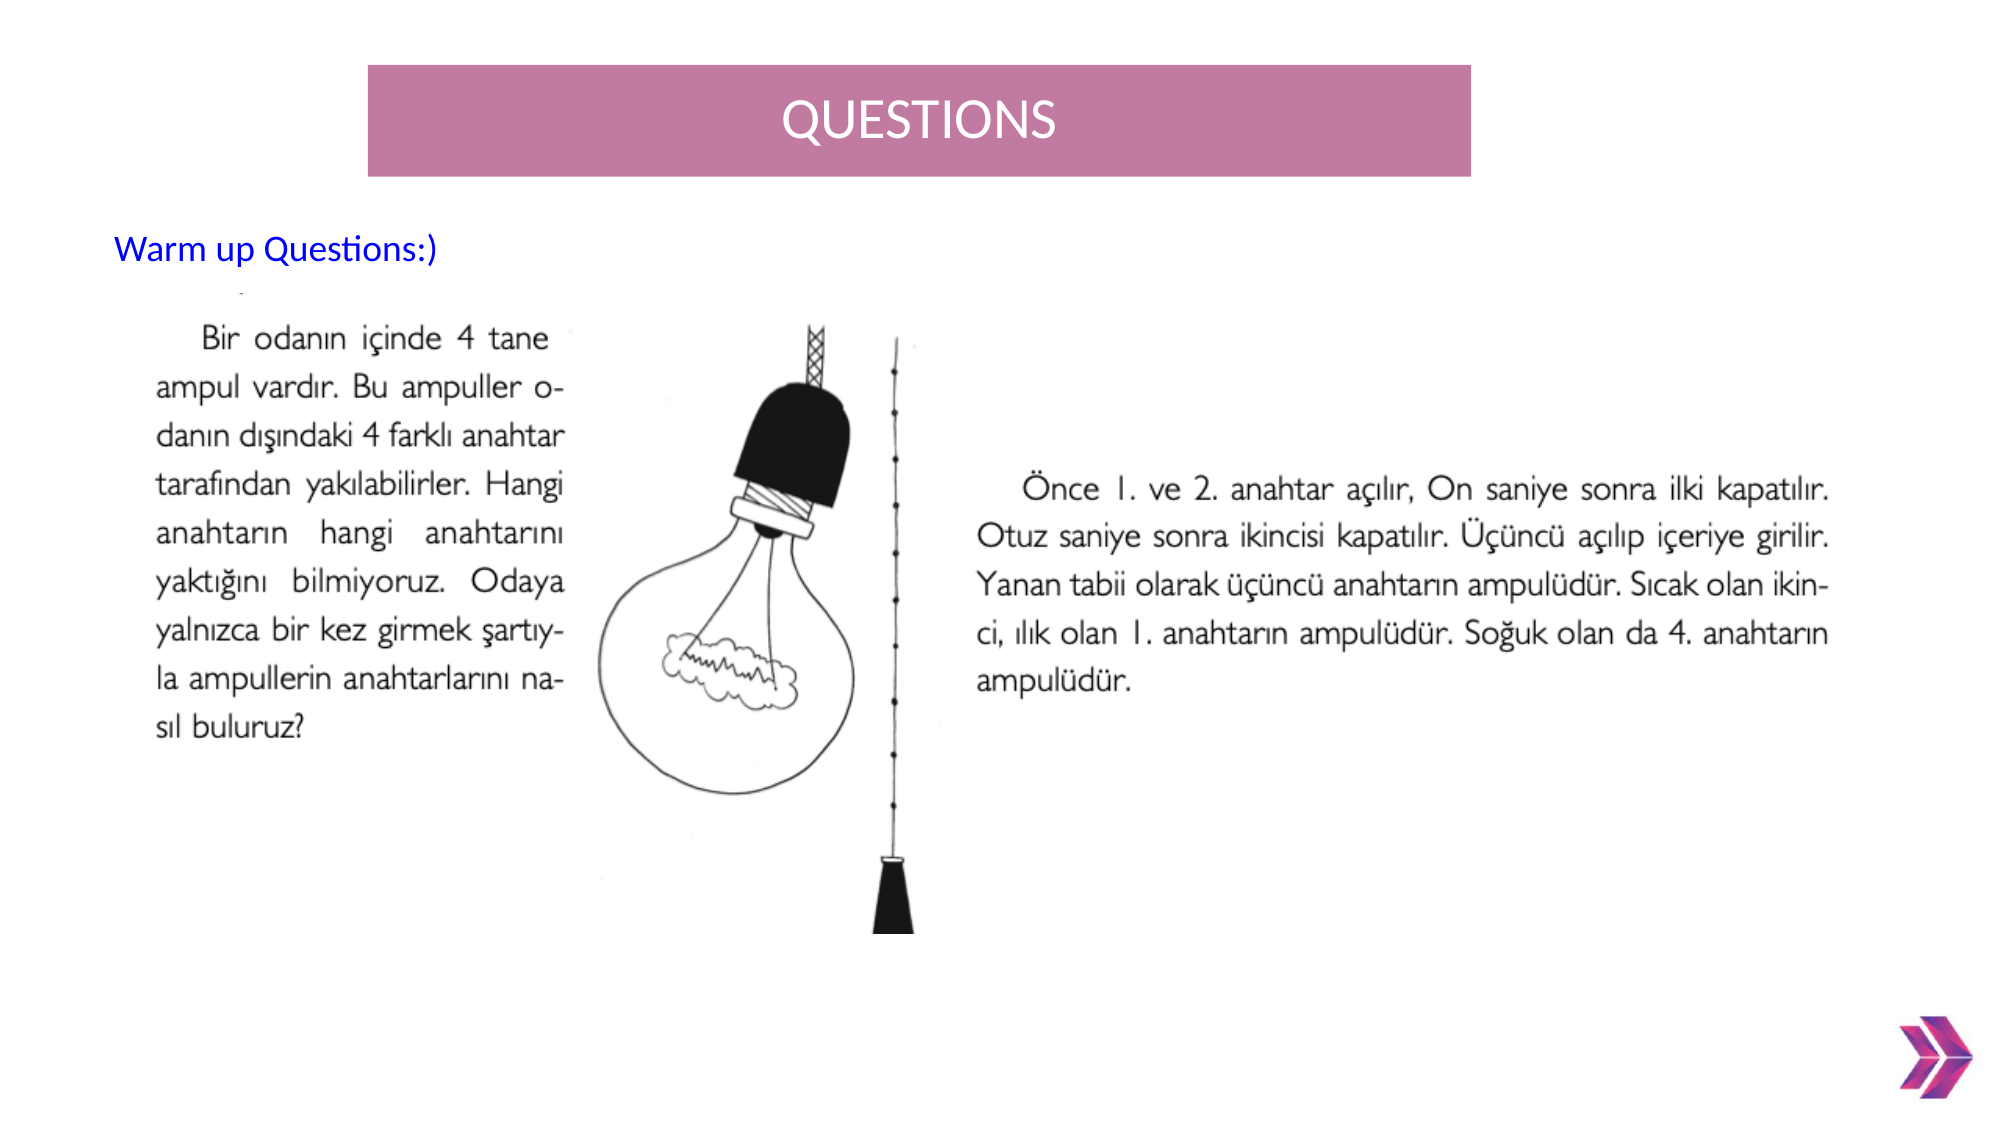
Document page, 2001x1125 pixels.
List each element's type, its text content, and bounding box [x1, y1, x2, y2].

picture [1862, 999, 2000, 1125]
picture [129, 293, 1880, 935]
text_box Warm up Questions:) [99, 209, 1940, 1046]
text_box QUESTIONS [367, 64, 1472, 177]
